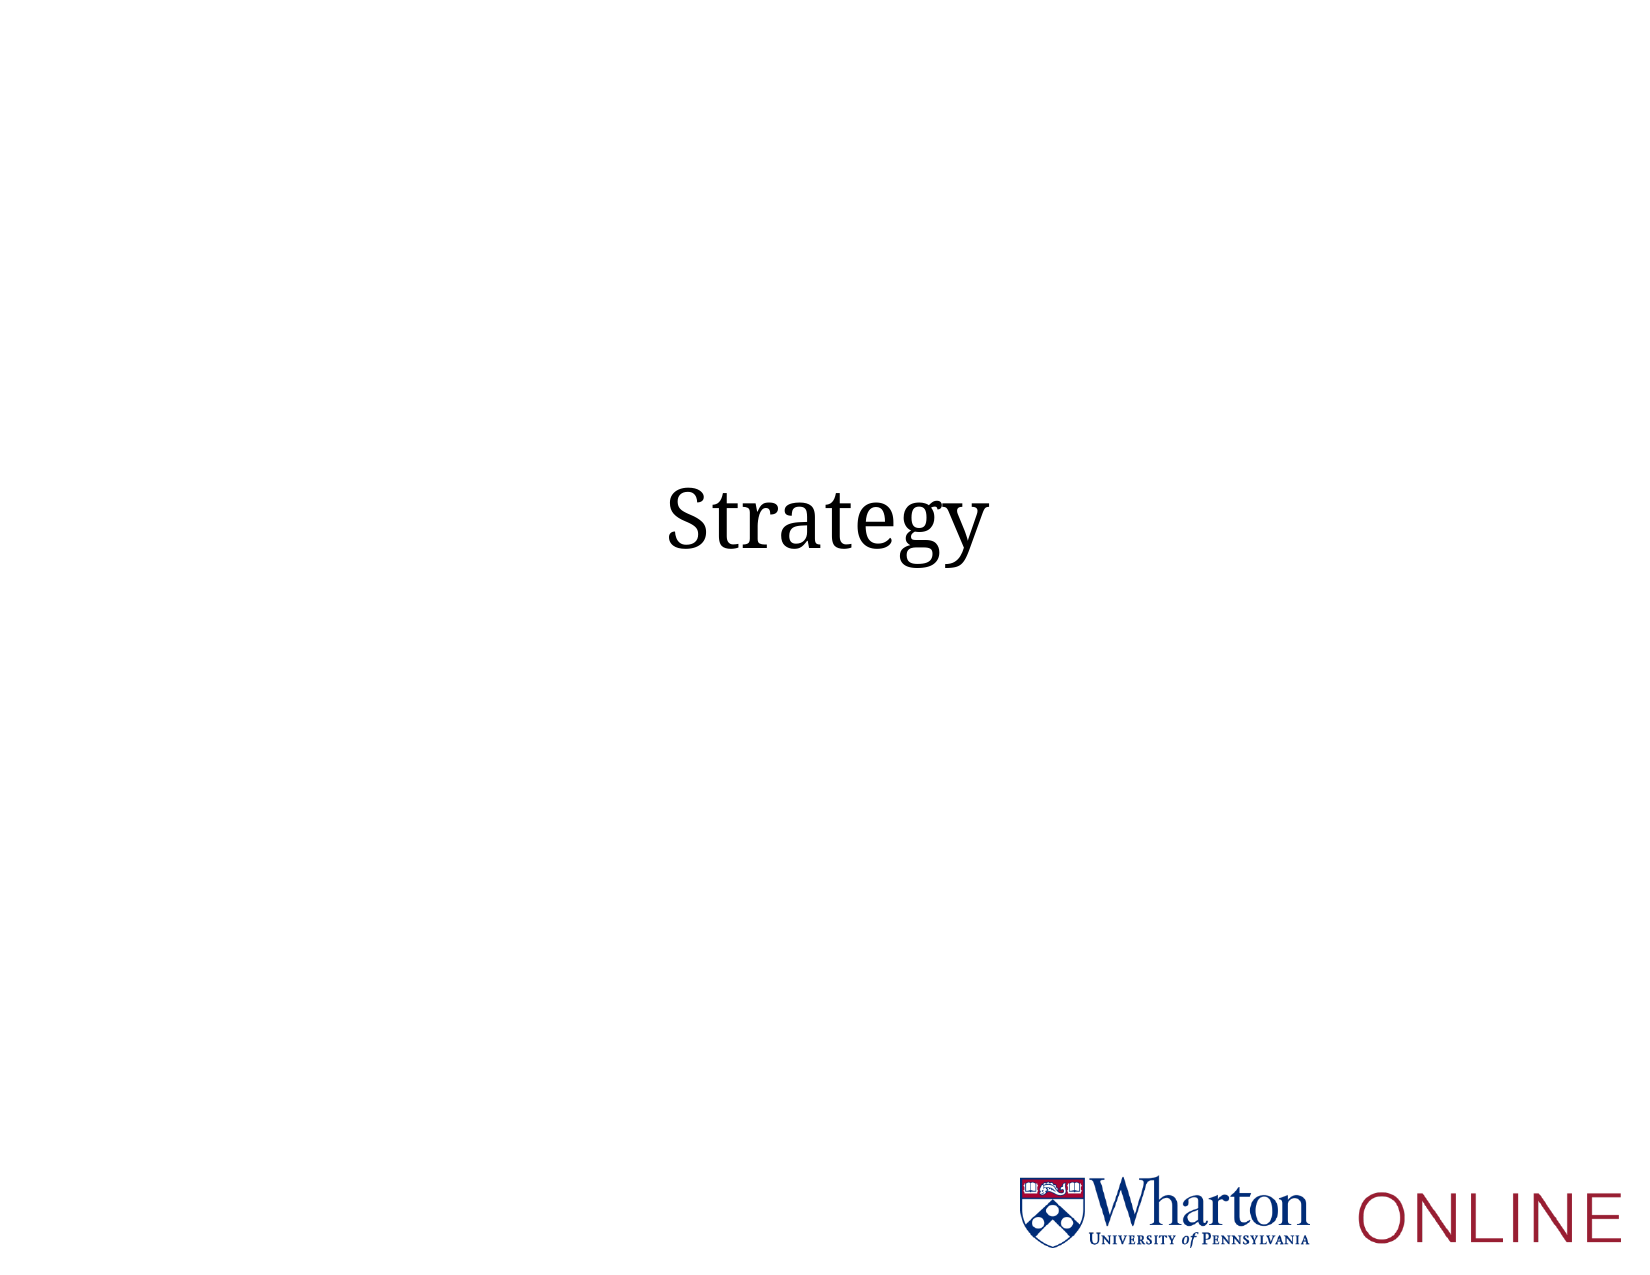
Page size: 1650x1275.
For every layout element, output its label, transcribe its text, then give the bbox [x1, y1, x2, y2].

picture [1020, 1175, 1621, 1248]
subtitle Strategy [209, 469, 1447, 778]
